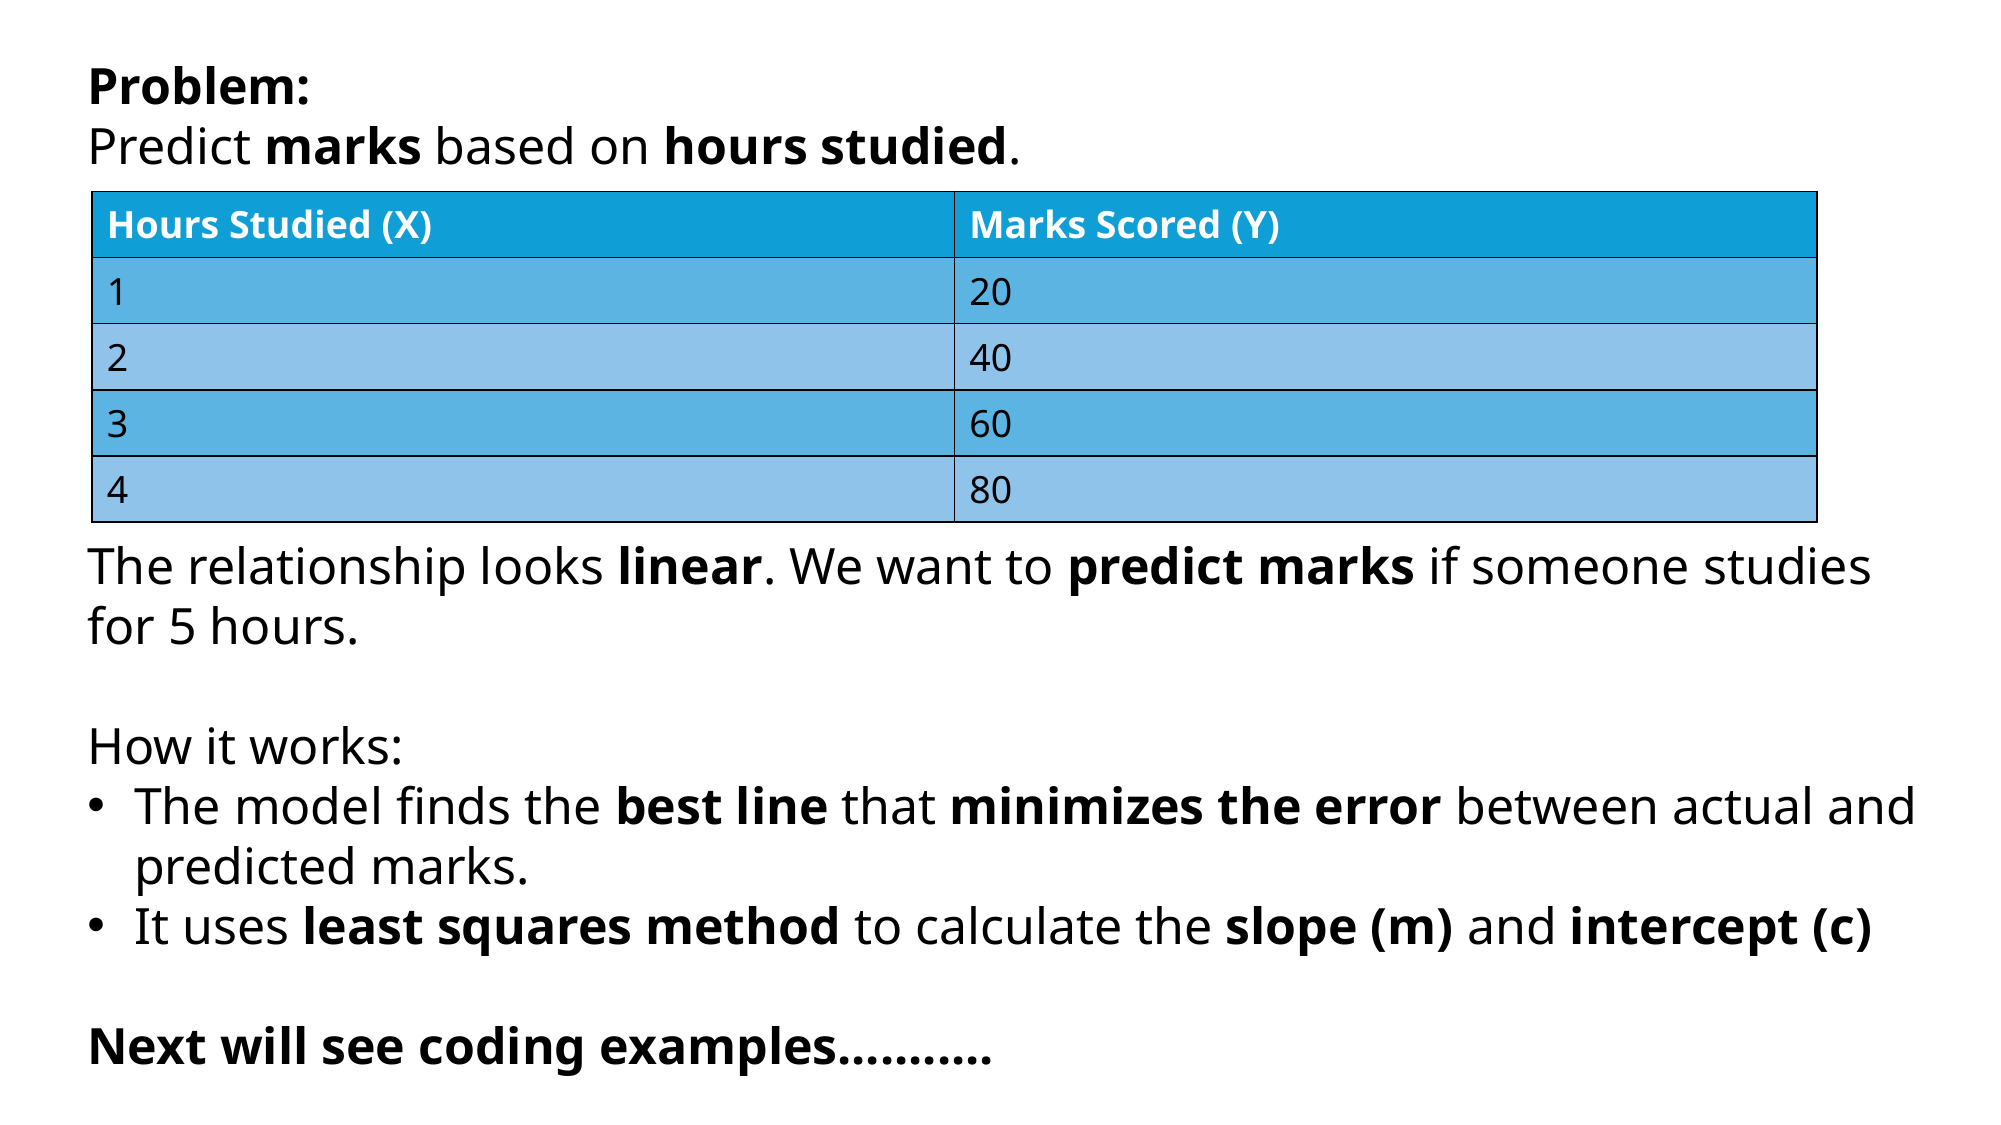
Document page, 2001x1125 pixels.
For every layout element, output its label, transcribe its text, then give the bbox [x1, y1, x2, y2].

text_box Problem: Predict marks based on hours studied. The relationship looks linear. We want to predict marks if someone studies for 5 hours. How it works: The model finds the best line that minimizes the error between actual and predicted marks. It uses least squares method to calculate the slope (m) and intercept (c) Next will see coding examples........... [72, 46, 1953, 1082]
